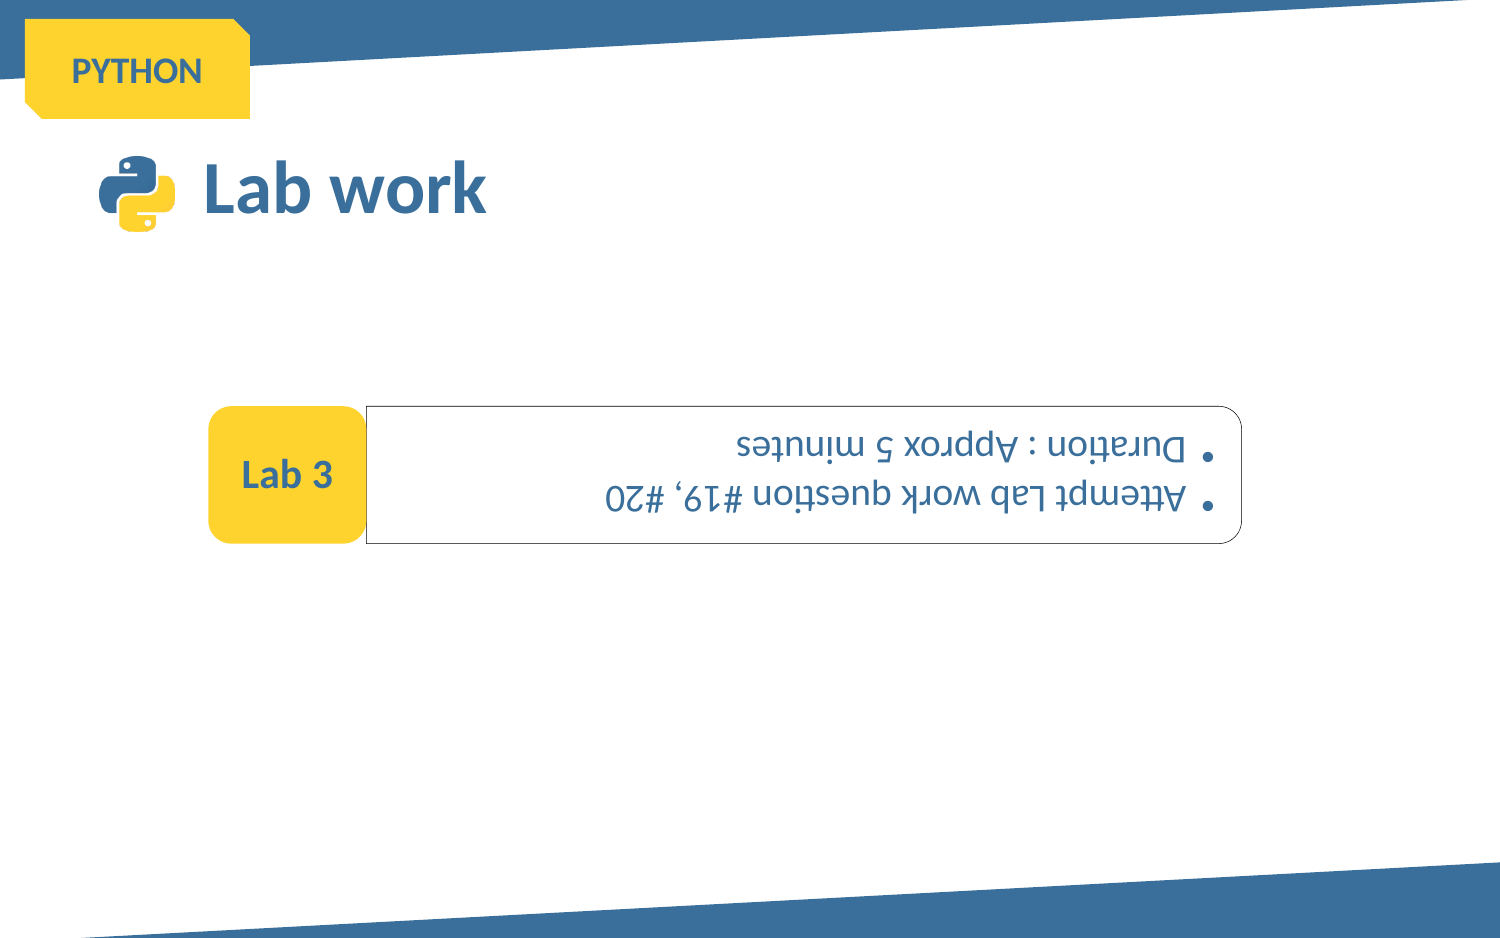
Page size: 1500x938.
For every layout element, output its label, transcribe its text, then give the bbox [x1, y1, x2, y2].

text_box PYTHON [22, 16, 253, 121]
picture [99, 155, 176, 232]
text_box [0, 0, 1500, 82]
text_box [199, 318, 1251, 632]
text_box [41, 860, 1500, 938]
text_box Lab work [189, 131, 504, 236]
